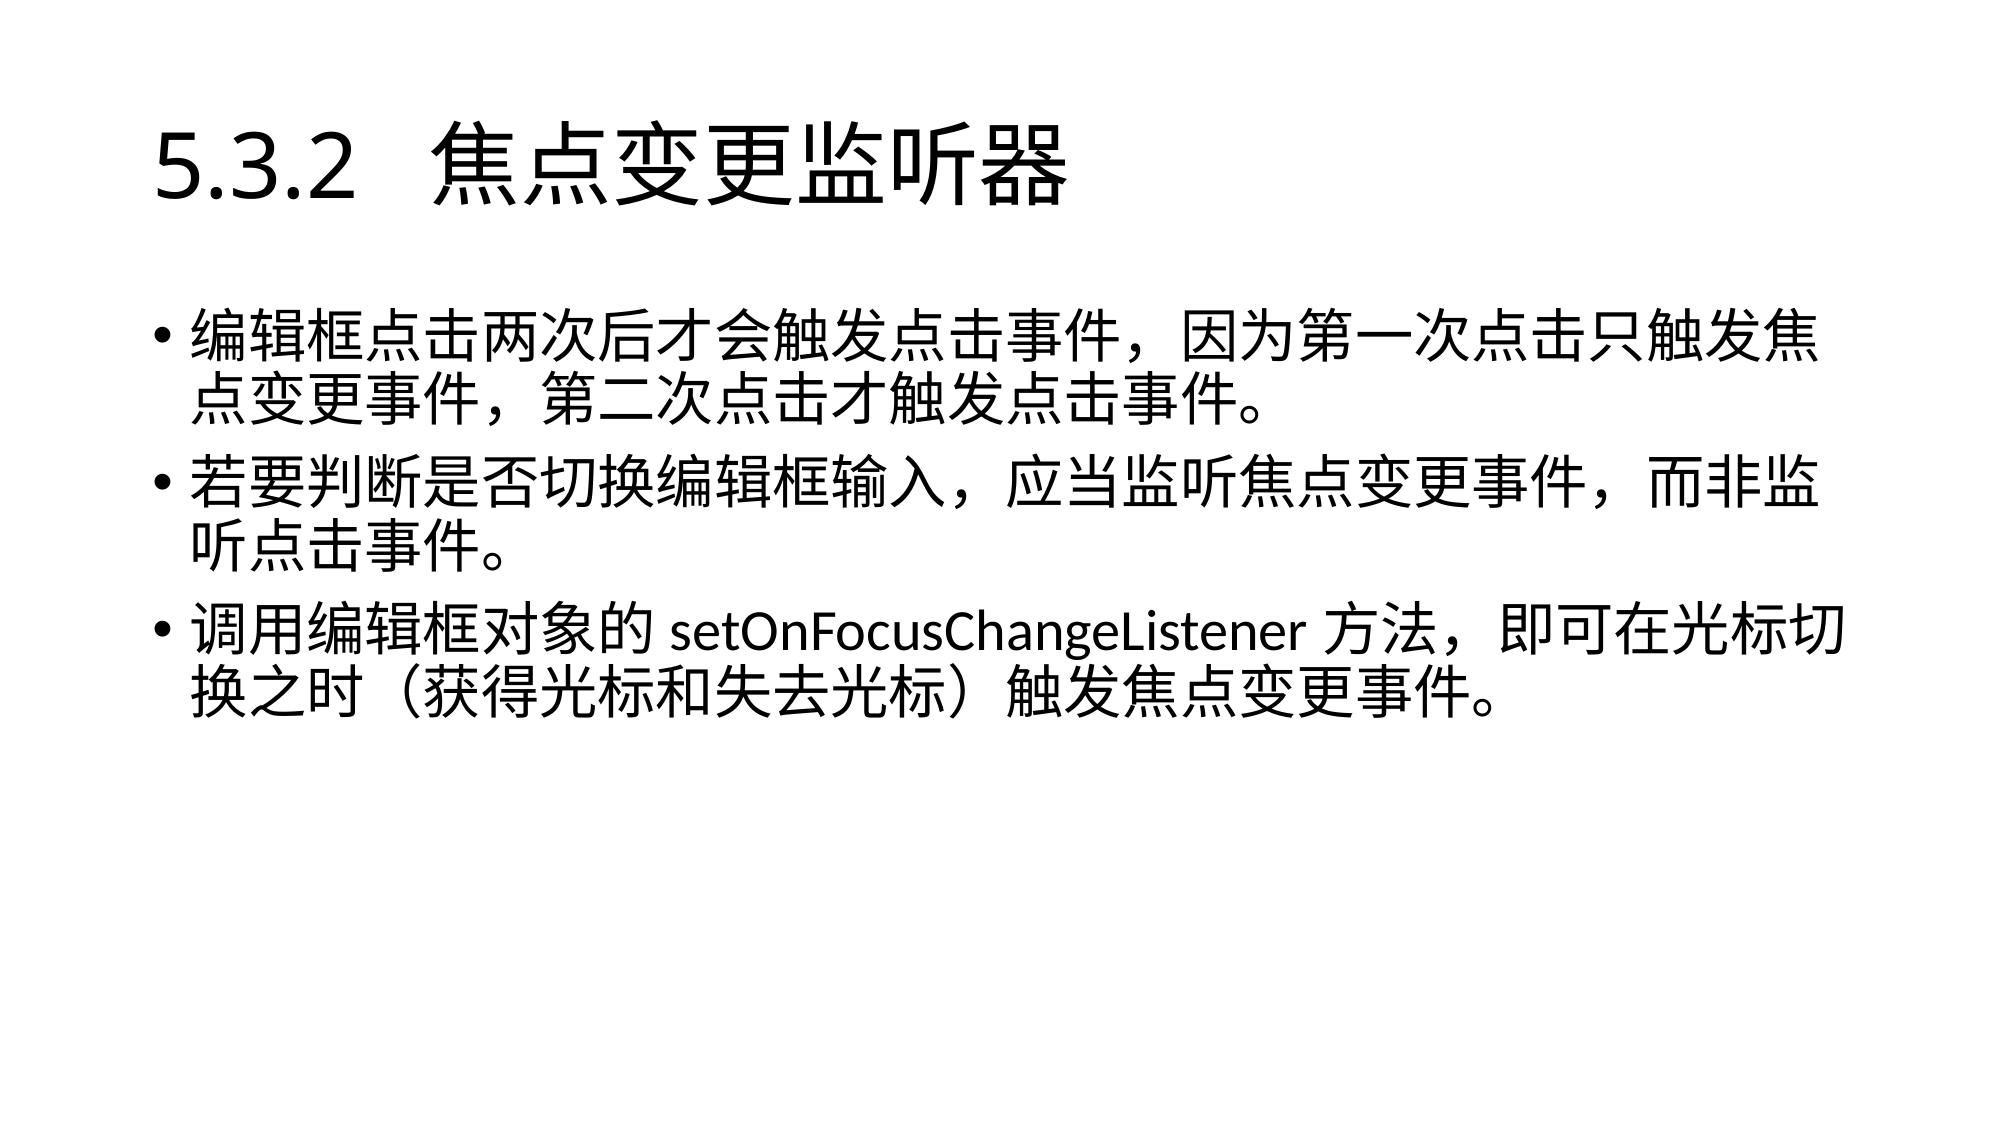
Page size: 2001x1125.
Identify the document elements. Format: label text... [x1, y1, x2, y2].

title 5.3.2 焦点变更监听器 [137, 59, 1863, 278]
list 编辑框点击两次后才会触发点击事件，因为第一次点击只触发焦点变更事件，第二次点击才触发点击事件。 若要判断是否切换编辑框输入，应当监听焦点变更事件，而非监听点击事件。 调用编辑框对象的setOnFocusChangeListener方法，即可在光标切换之时（获得光标和失去光标）触发焦点变更事件。 [137, 299, 1863, 1014]
